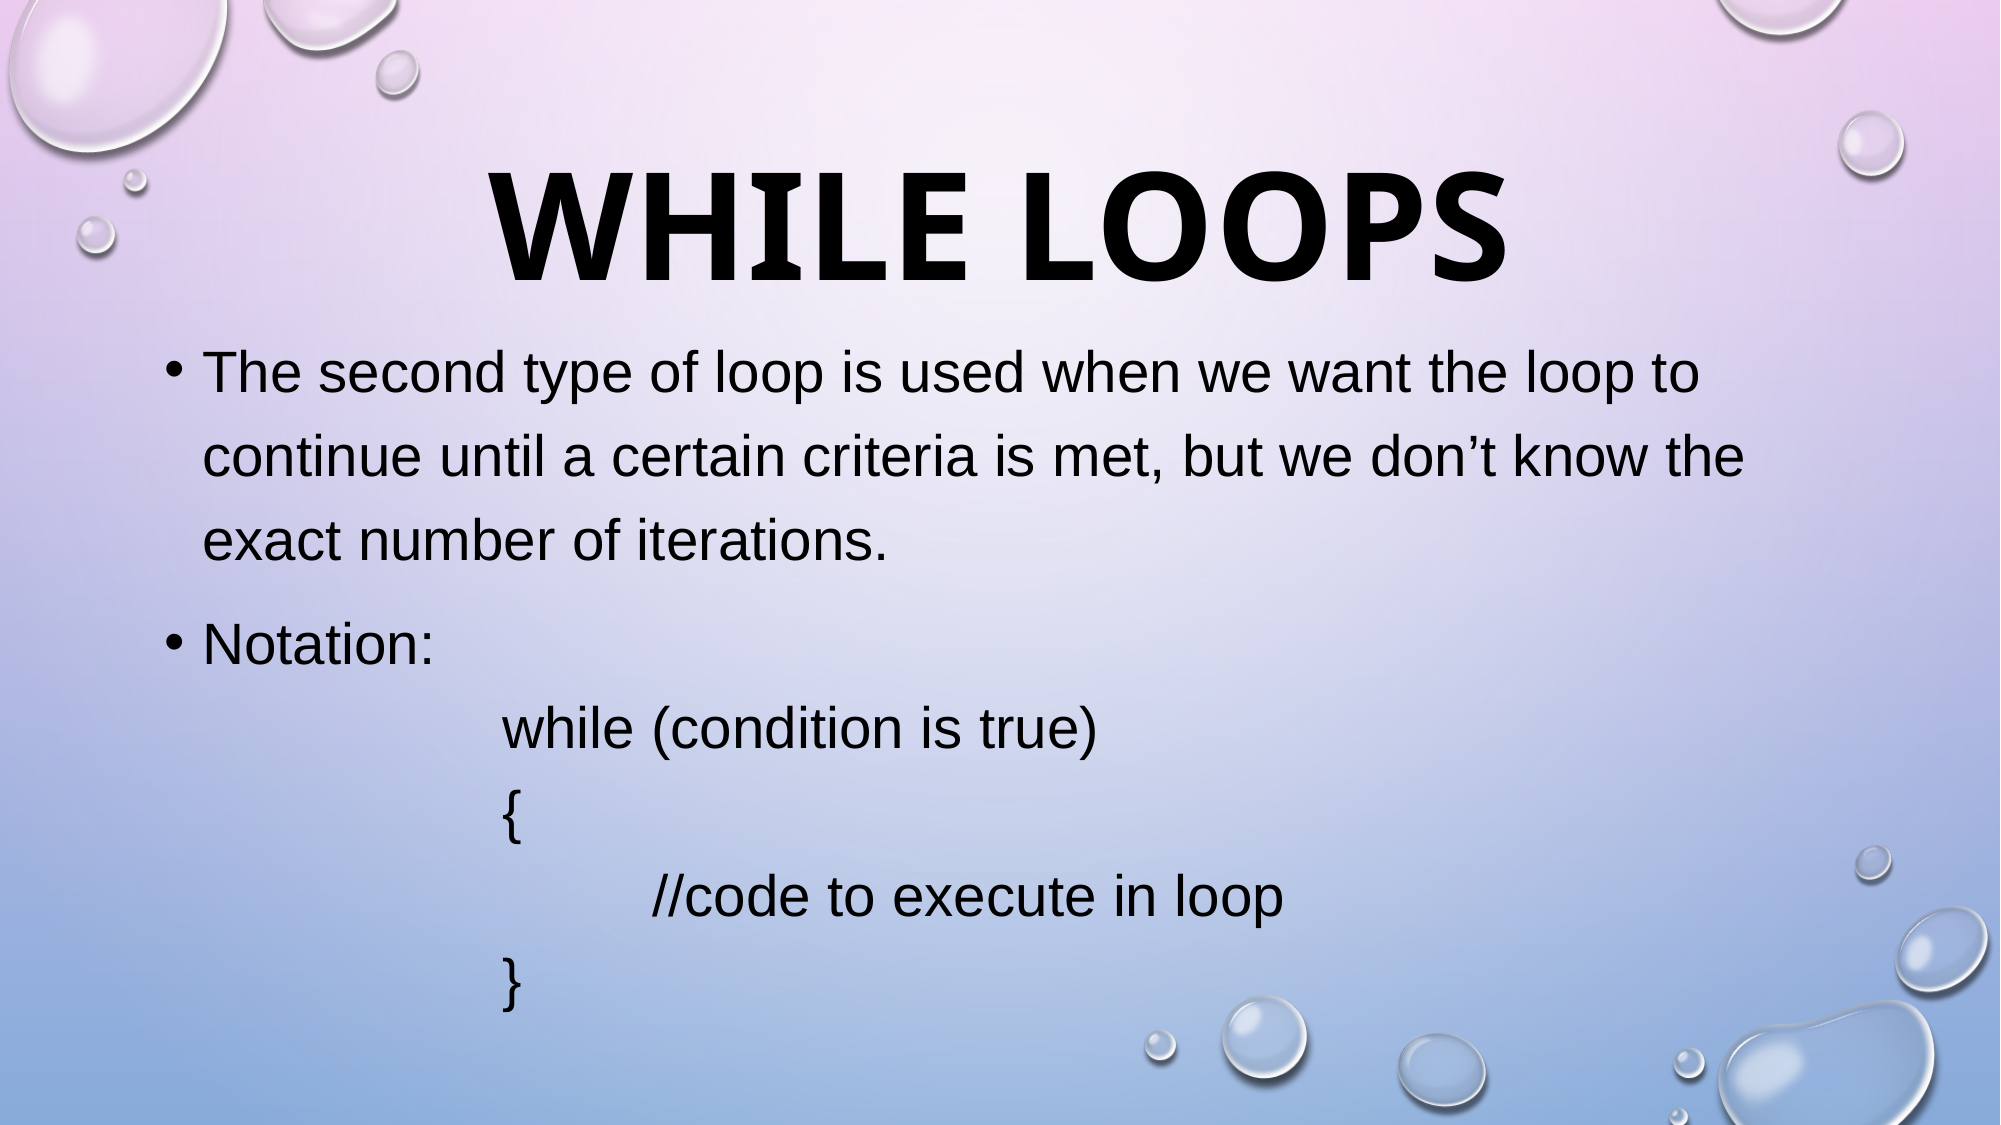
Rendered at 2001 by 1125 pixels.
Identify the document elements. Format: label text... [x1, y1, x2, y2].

title WHILE LOOPS [149, 101, 1851, 312]
list The second type of loop is used when we want the loop to continue until a certain criteria is met, but we don’t know the exact number of iterations. Notation: while (condition is true) { //code to execute in loop } [149, 312, 1879, 1004]
picture [0, 0, 2000, 1125]
